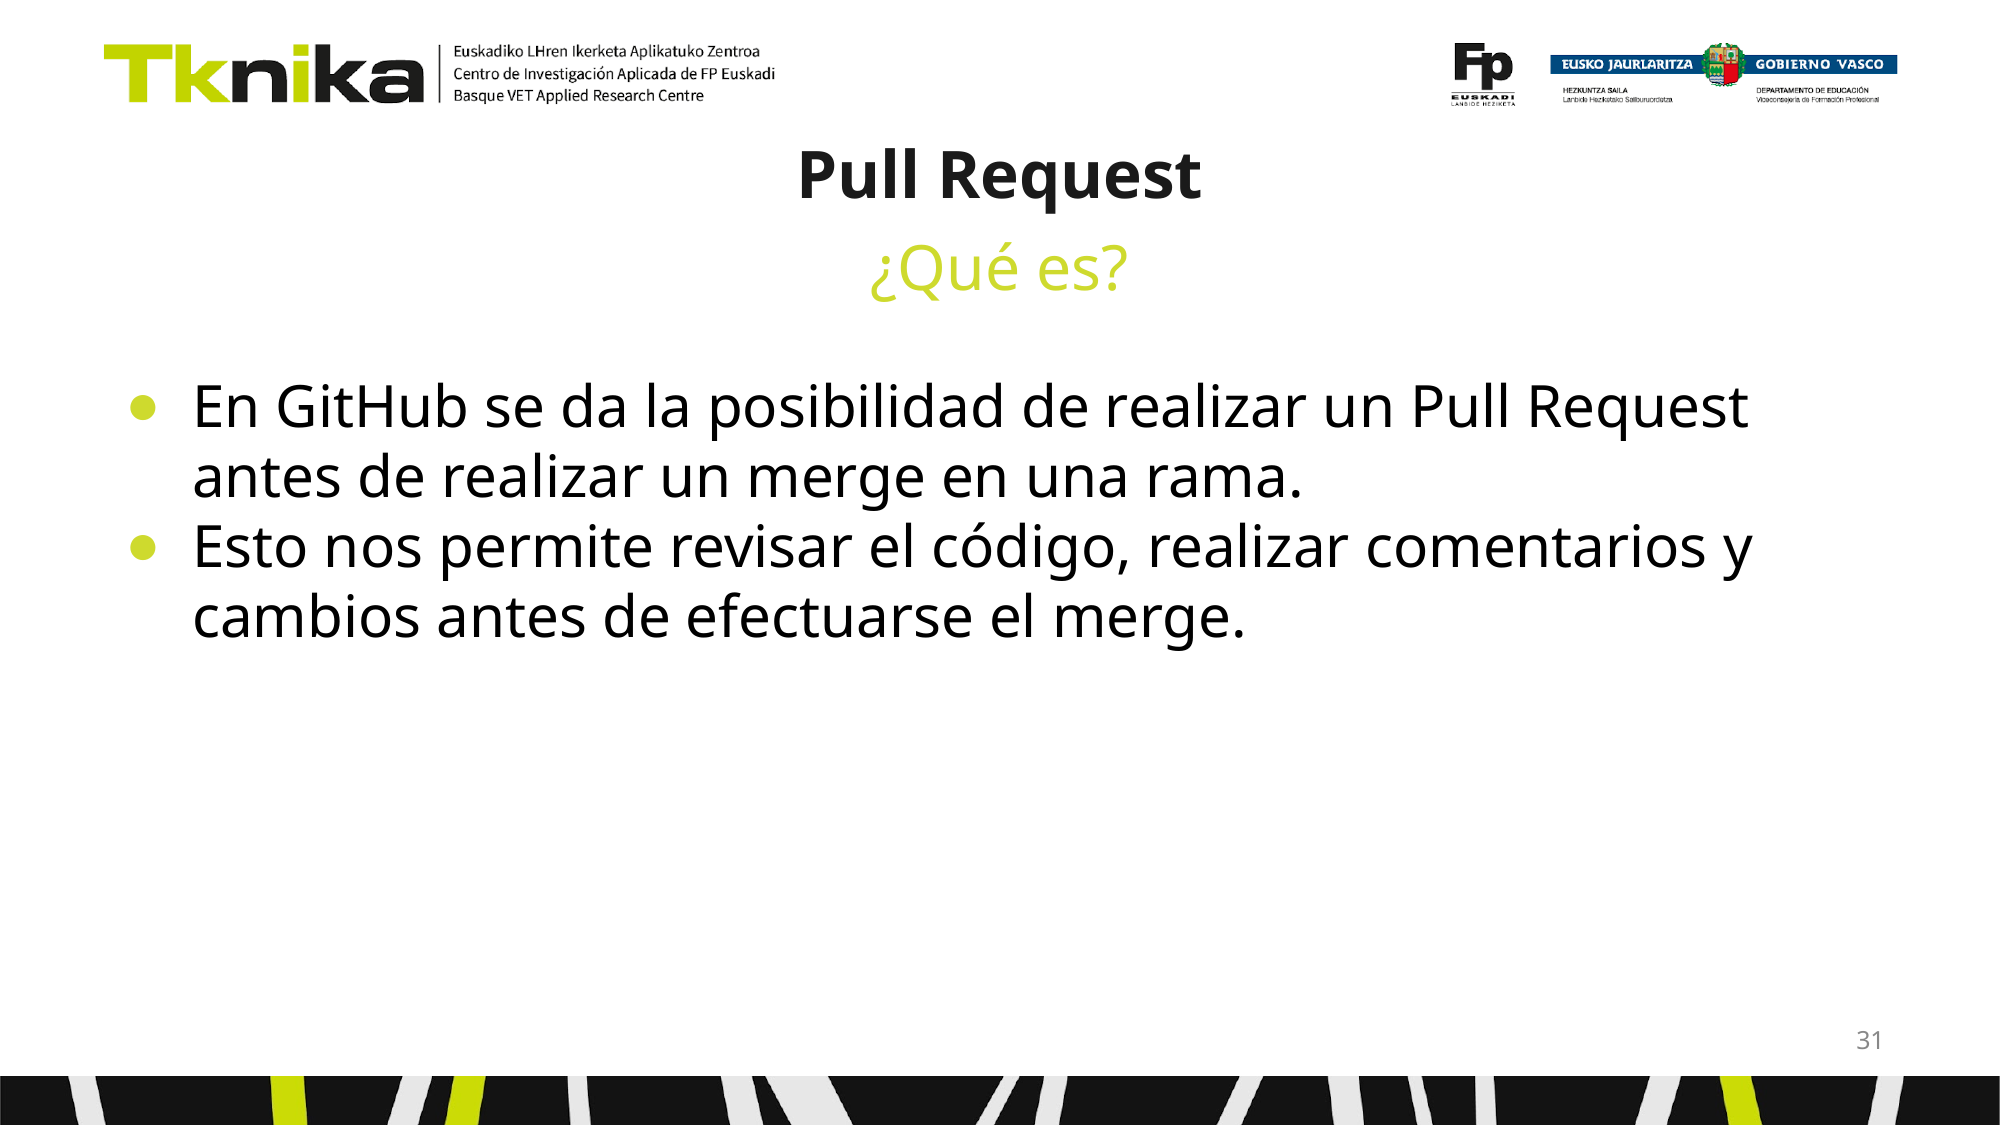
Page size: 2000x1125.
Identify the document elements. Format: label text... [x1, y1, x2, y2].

picture [0, 1076, 2000, 1125]
slide_number ‹#› [1433, 1011, 1900, 1072]
picture [102, 42, 1898, 106]
list En GitHub se da la posibilidad de realizar un Pull Request antes de realizar un merge en una rama. Esto nos permite revisar el código, realizar comentarios y cambios antes de efectuarse el merge. [102, 361, 1902, 988]
list ¿Qué es? [102, 219, 1898, 291]
title Pull Request [99, 125, 1900, 220]
